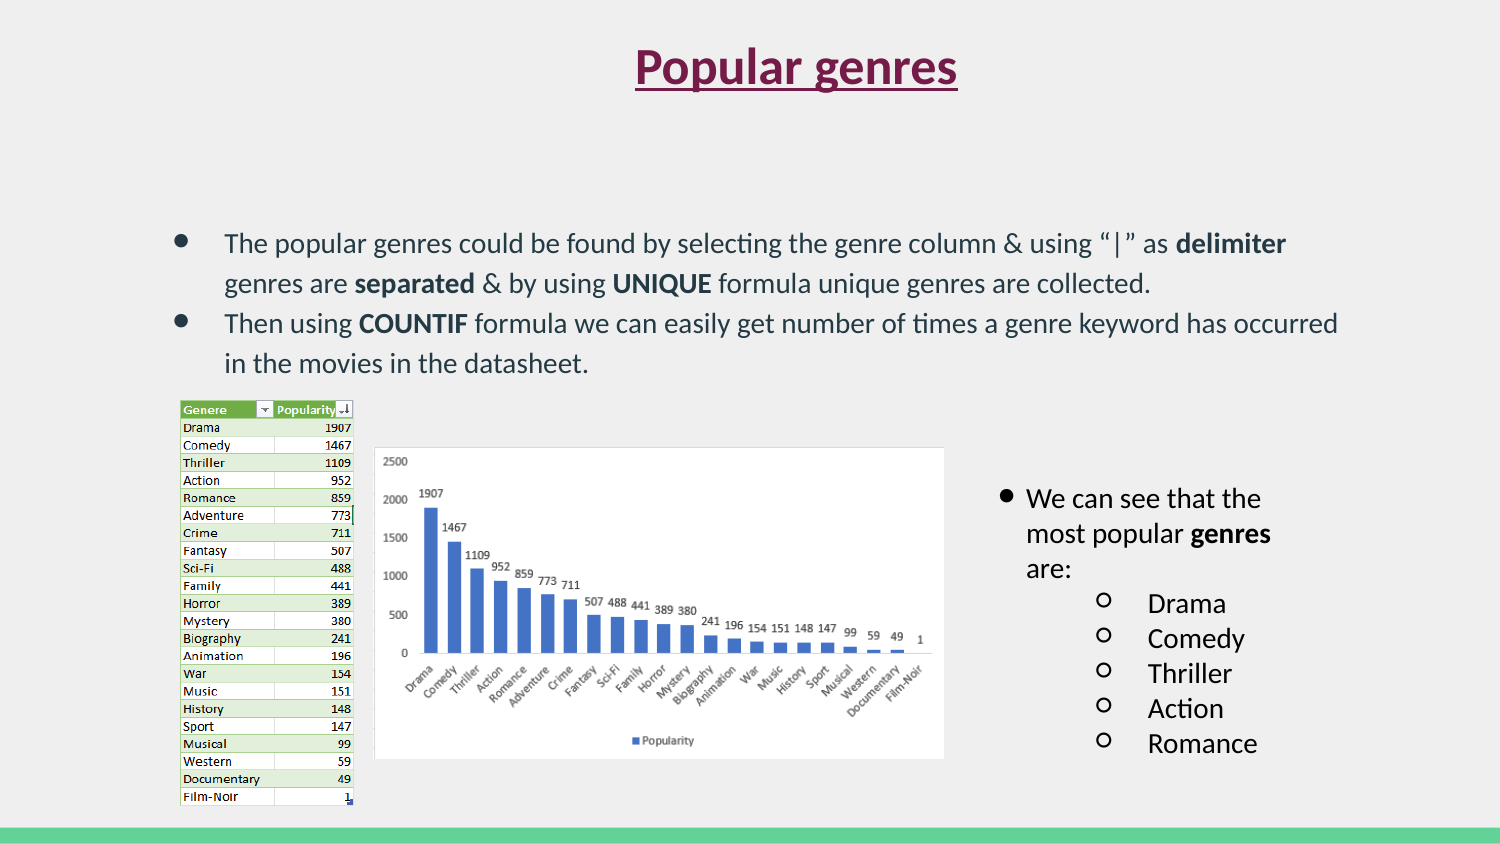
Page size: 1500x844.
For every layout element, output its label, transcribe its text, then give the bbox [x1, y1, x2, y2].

picture [180, 400, 355, 806]
title Popular genres [180, 17, 1412, 112]
picture [373, 447, 944, 759]
list The popular genres could be found by selecting the genre column & using “|” as delimiter genres are separated & by using UNIQUE formula unique genres are collected. Then using COUNTIF formula we can easily get number of times a genre keyword has occurred in the movies in the datasheet. [134, 204, 1366, 806]
text_box We can see that the most popular genres are: Drama Comedy Thriller Action Romance [982, 464, 1333, 732]
